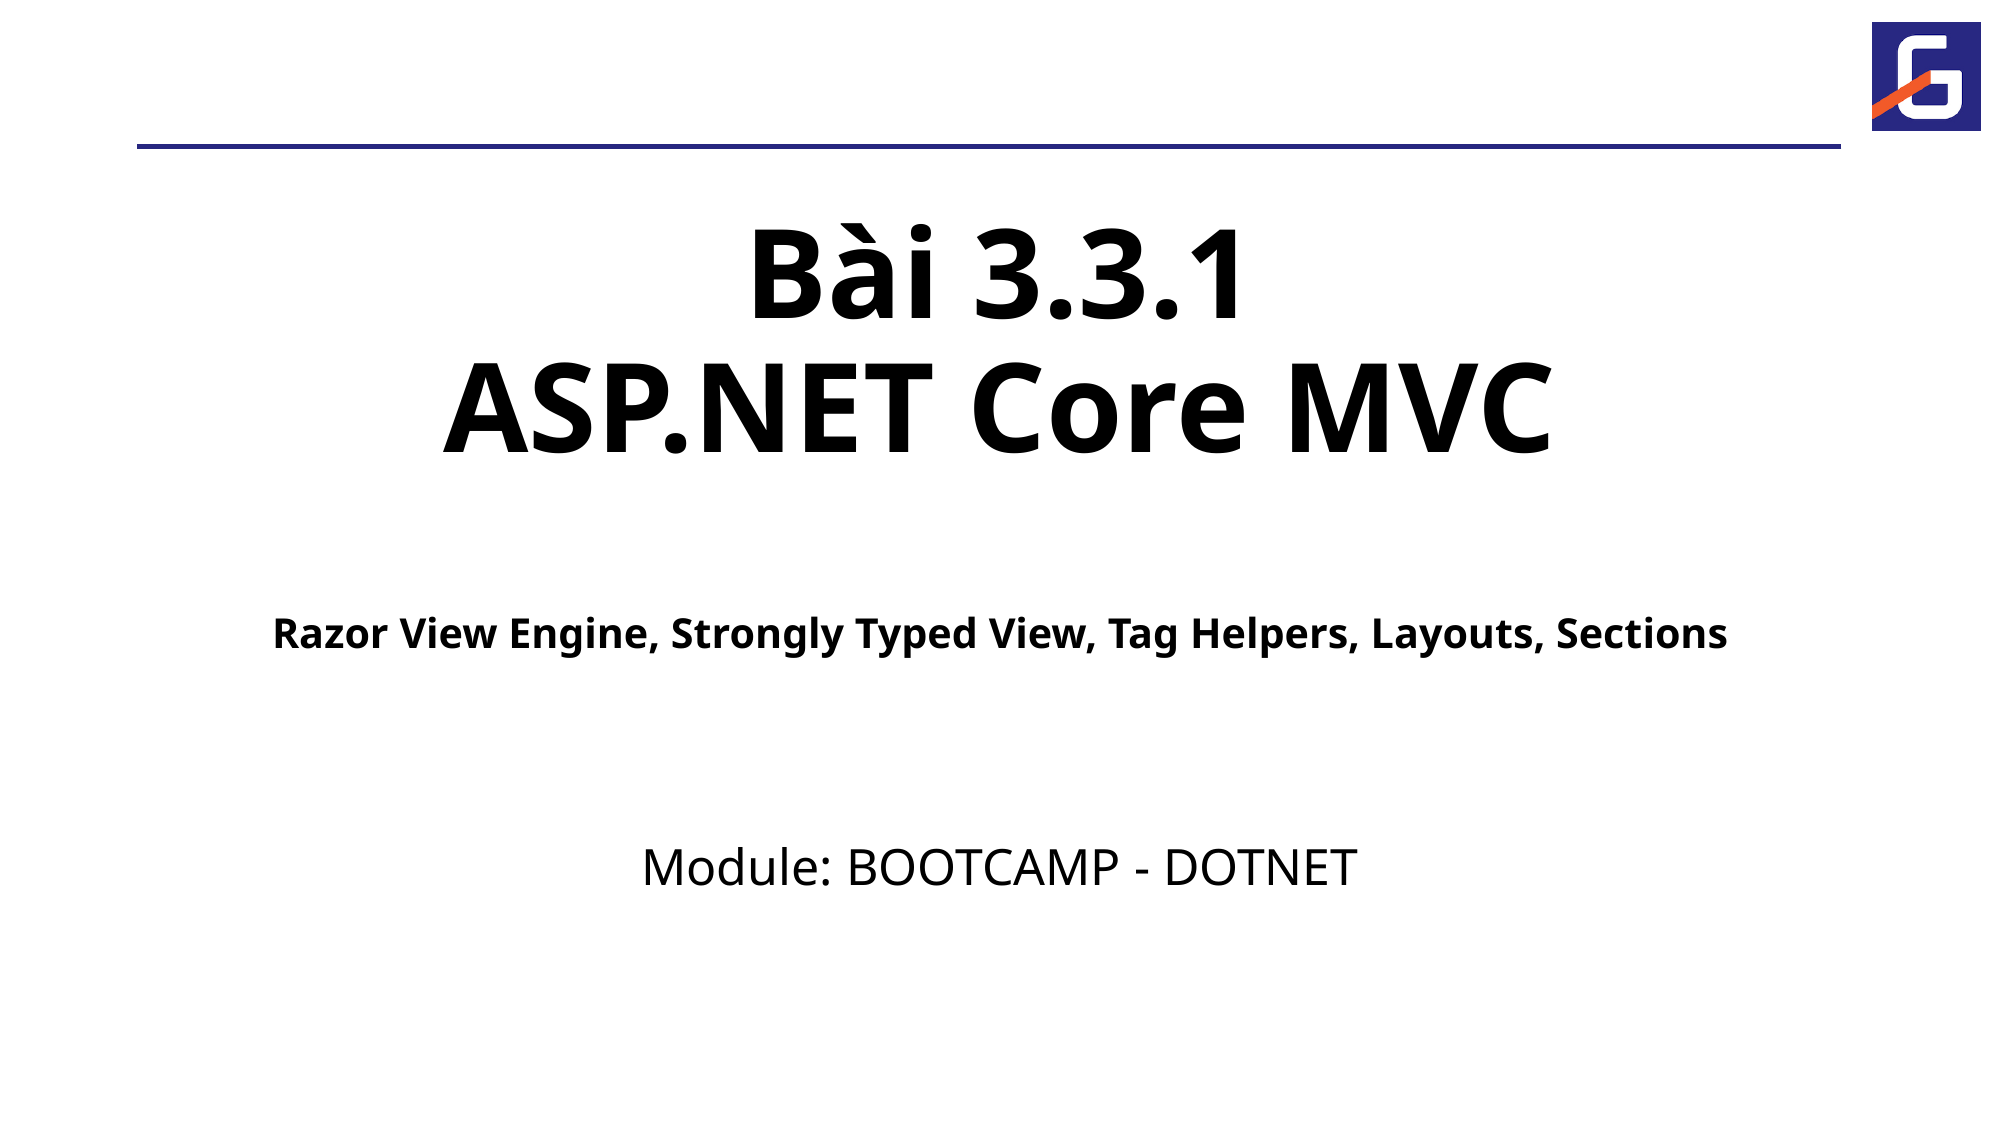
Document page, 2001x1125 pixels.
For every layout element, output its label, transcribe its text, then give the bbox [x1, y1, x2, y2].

subtitle Module: BOOTCAMP - DOTNET [249, 834, 1750, 1107]
picture [1872, 22, 1981, 131]
title Bài 3.3.1 ASP.NET Core MVC Razor View Engine, Strongly Typed View, Tag Helpers, Layouts, Sections [249, 184, 1750, 665]
